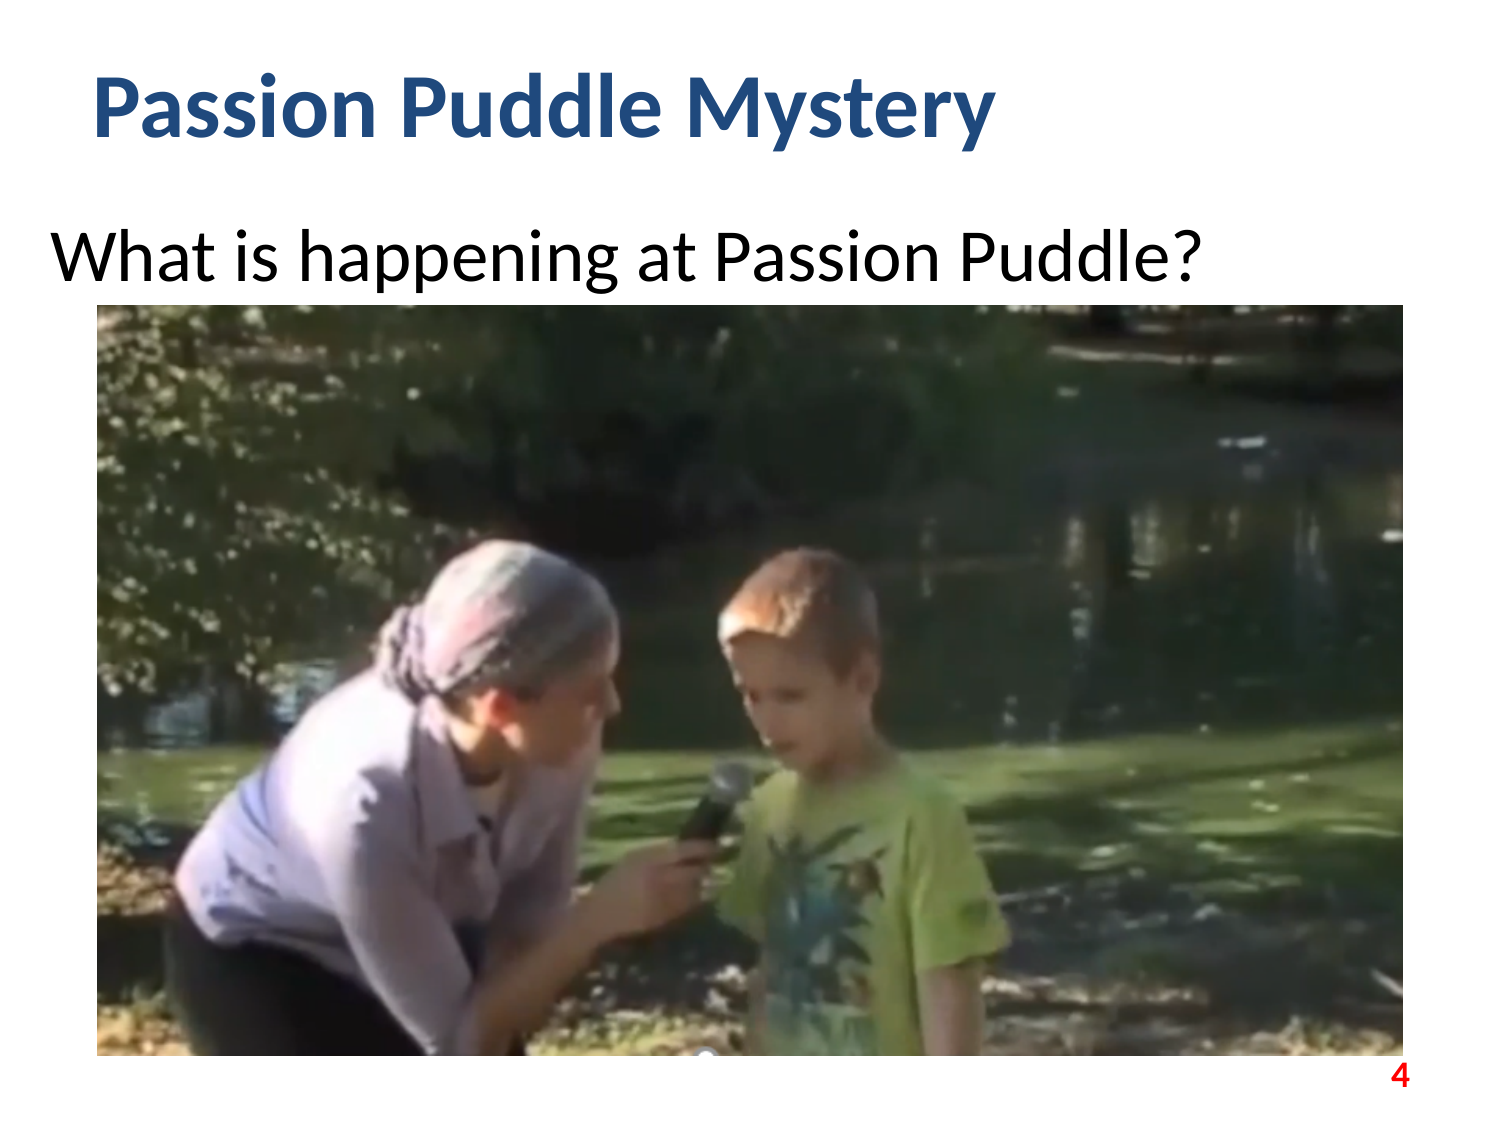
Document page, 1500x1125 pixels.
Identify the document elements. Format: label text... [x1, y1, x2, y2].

text_box What is happening at Passion Puddle? [35, 199, 1425, 305]
text_box Passion Puddle Mystery [77, 38, 1013, 164]
slide_number 4 [1074, 1042, 1425, 1103]
picture [97, 305, 1403, 1056]
